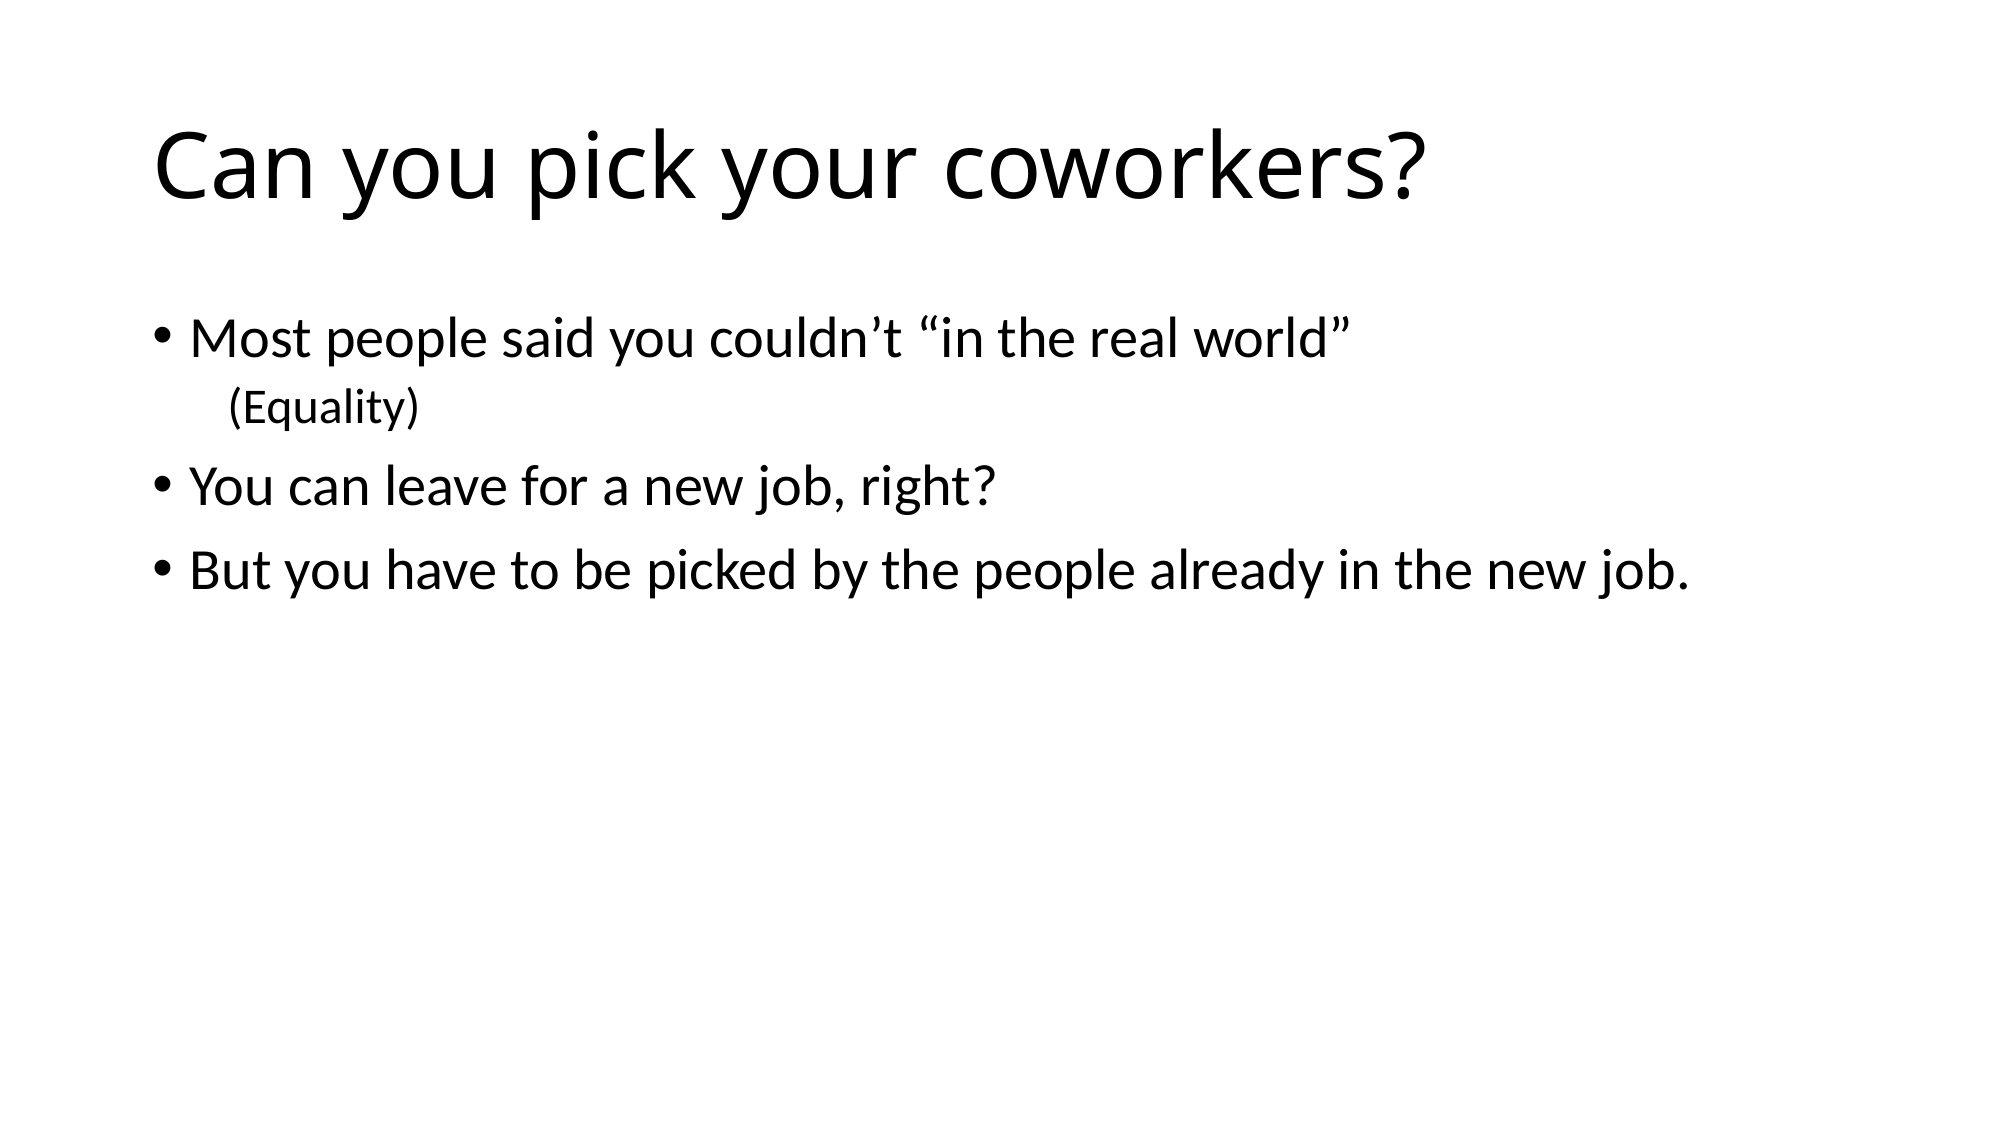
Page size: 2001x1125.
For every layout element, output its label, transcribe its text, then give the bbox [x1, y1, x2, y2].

list Most people said you couldn’t “in the real world” (Equality) You can leave for a new job, right? But you have to be picked by the people already in the new job. [137, 299, 1863, 1014]
title Can you pick your coworkers? [137, 59, 1863, 278]
